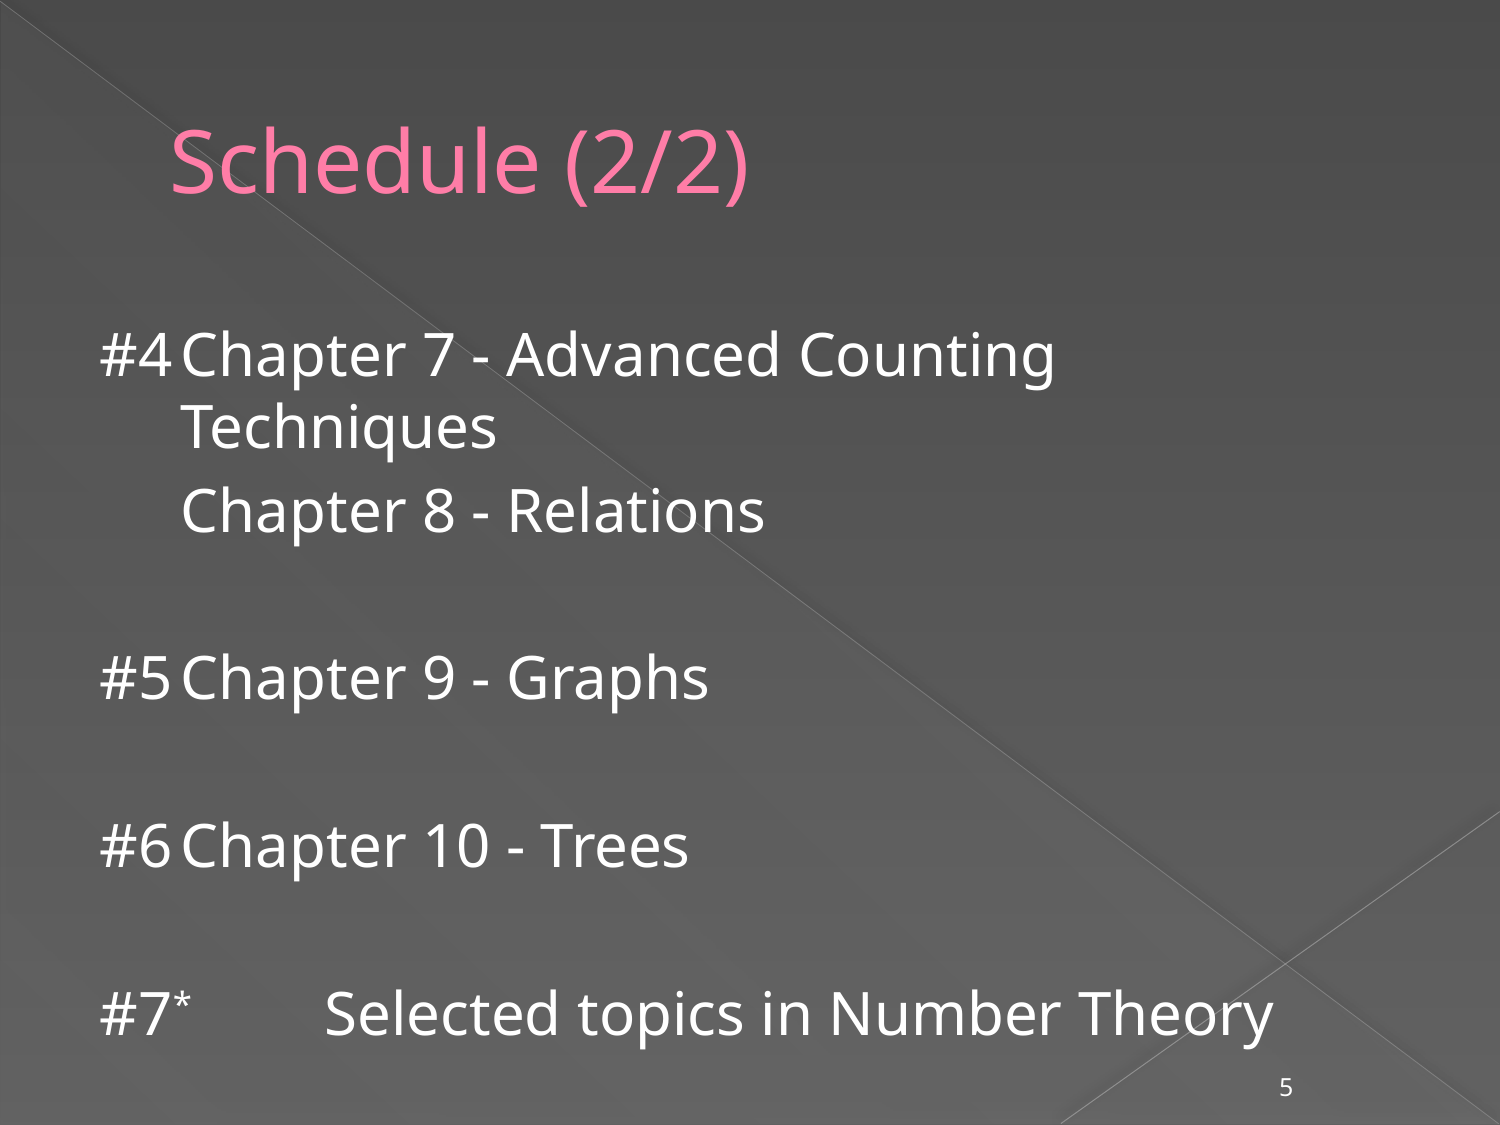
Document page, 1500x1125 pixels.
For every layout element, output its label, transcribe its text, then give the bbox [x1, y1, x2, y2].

title Schedule (2/2) [75, 43, 1425, 274]
slide_number 5 [1245, 1063, 1328, 1113]
list #4 Chapter 7 - Advanced Counting Techniques Chapter 8 - Relations #5 Chapter 9 - Graphs #6 Chapter 10 - Trees #7* Selected topics in Number Theory [75, 308, 1425, 1059]
